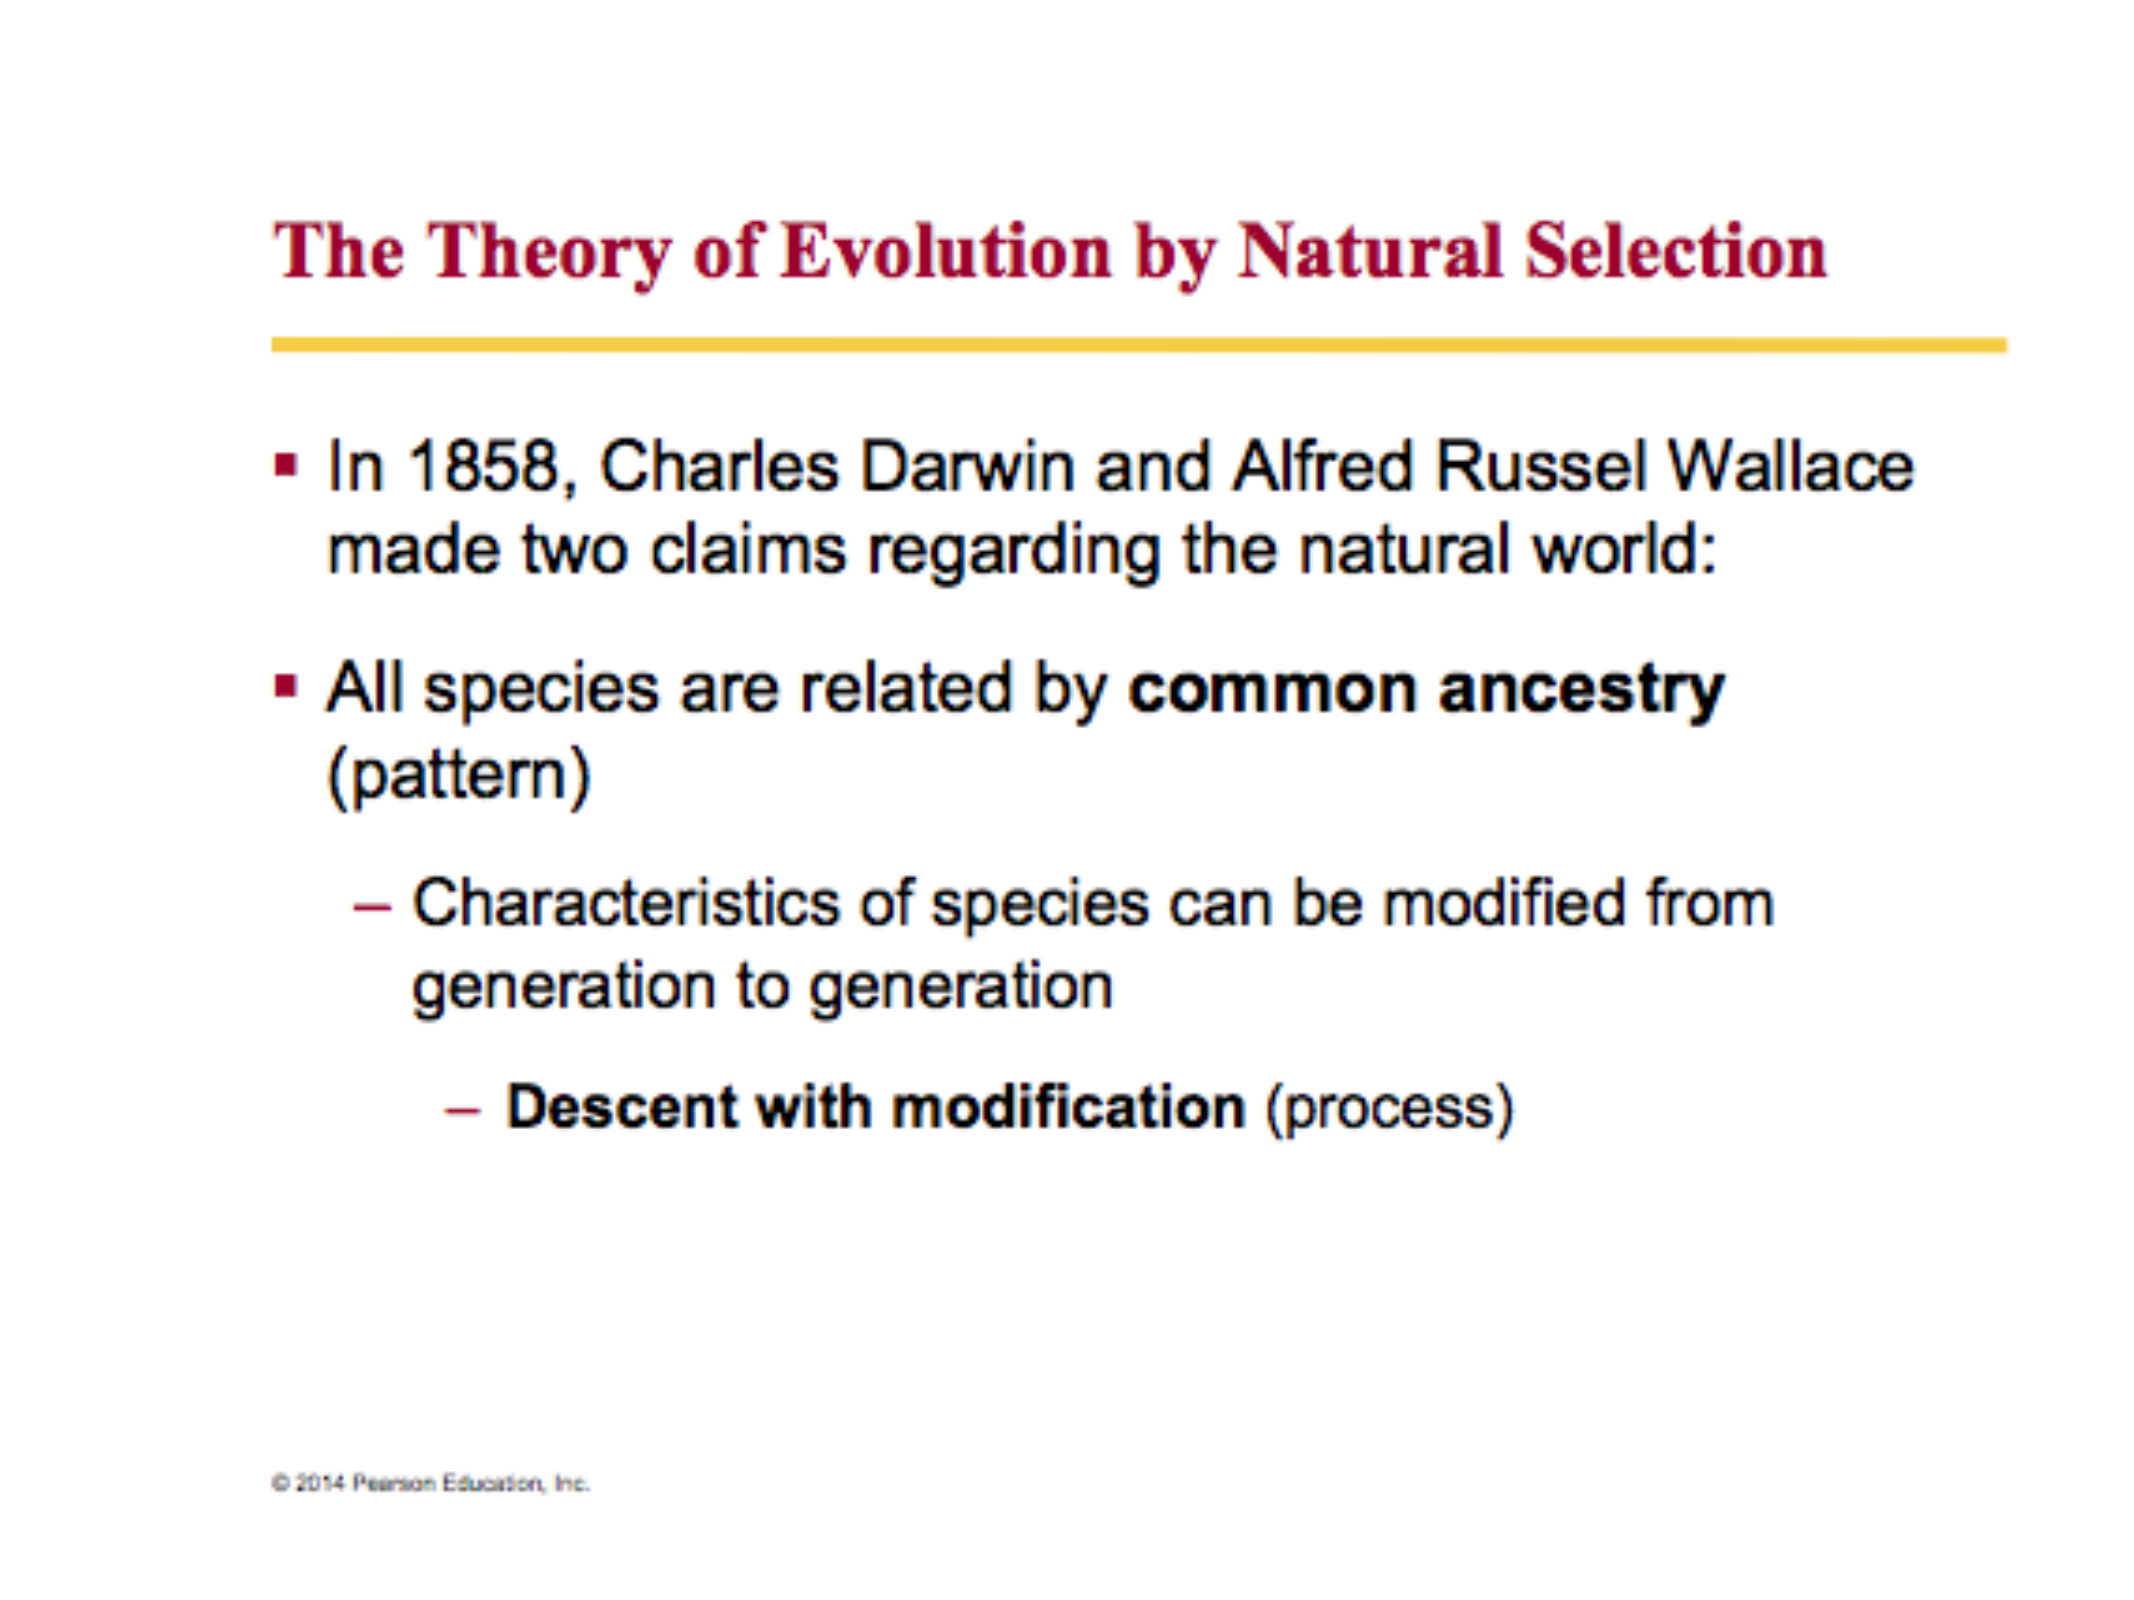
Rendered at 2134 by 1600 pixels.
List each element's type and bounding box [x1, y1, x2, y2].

picture [243, 166, 2041, 1515]
